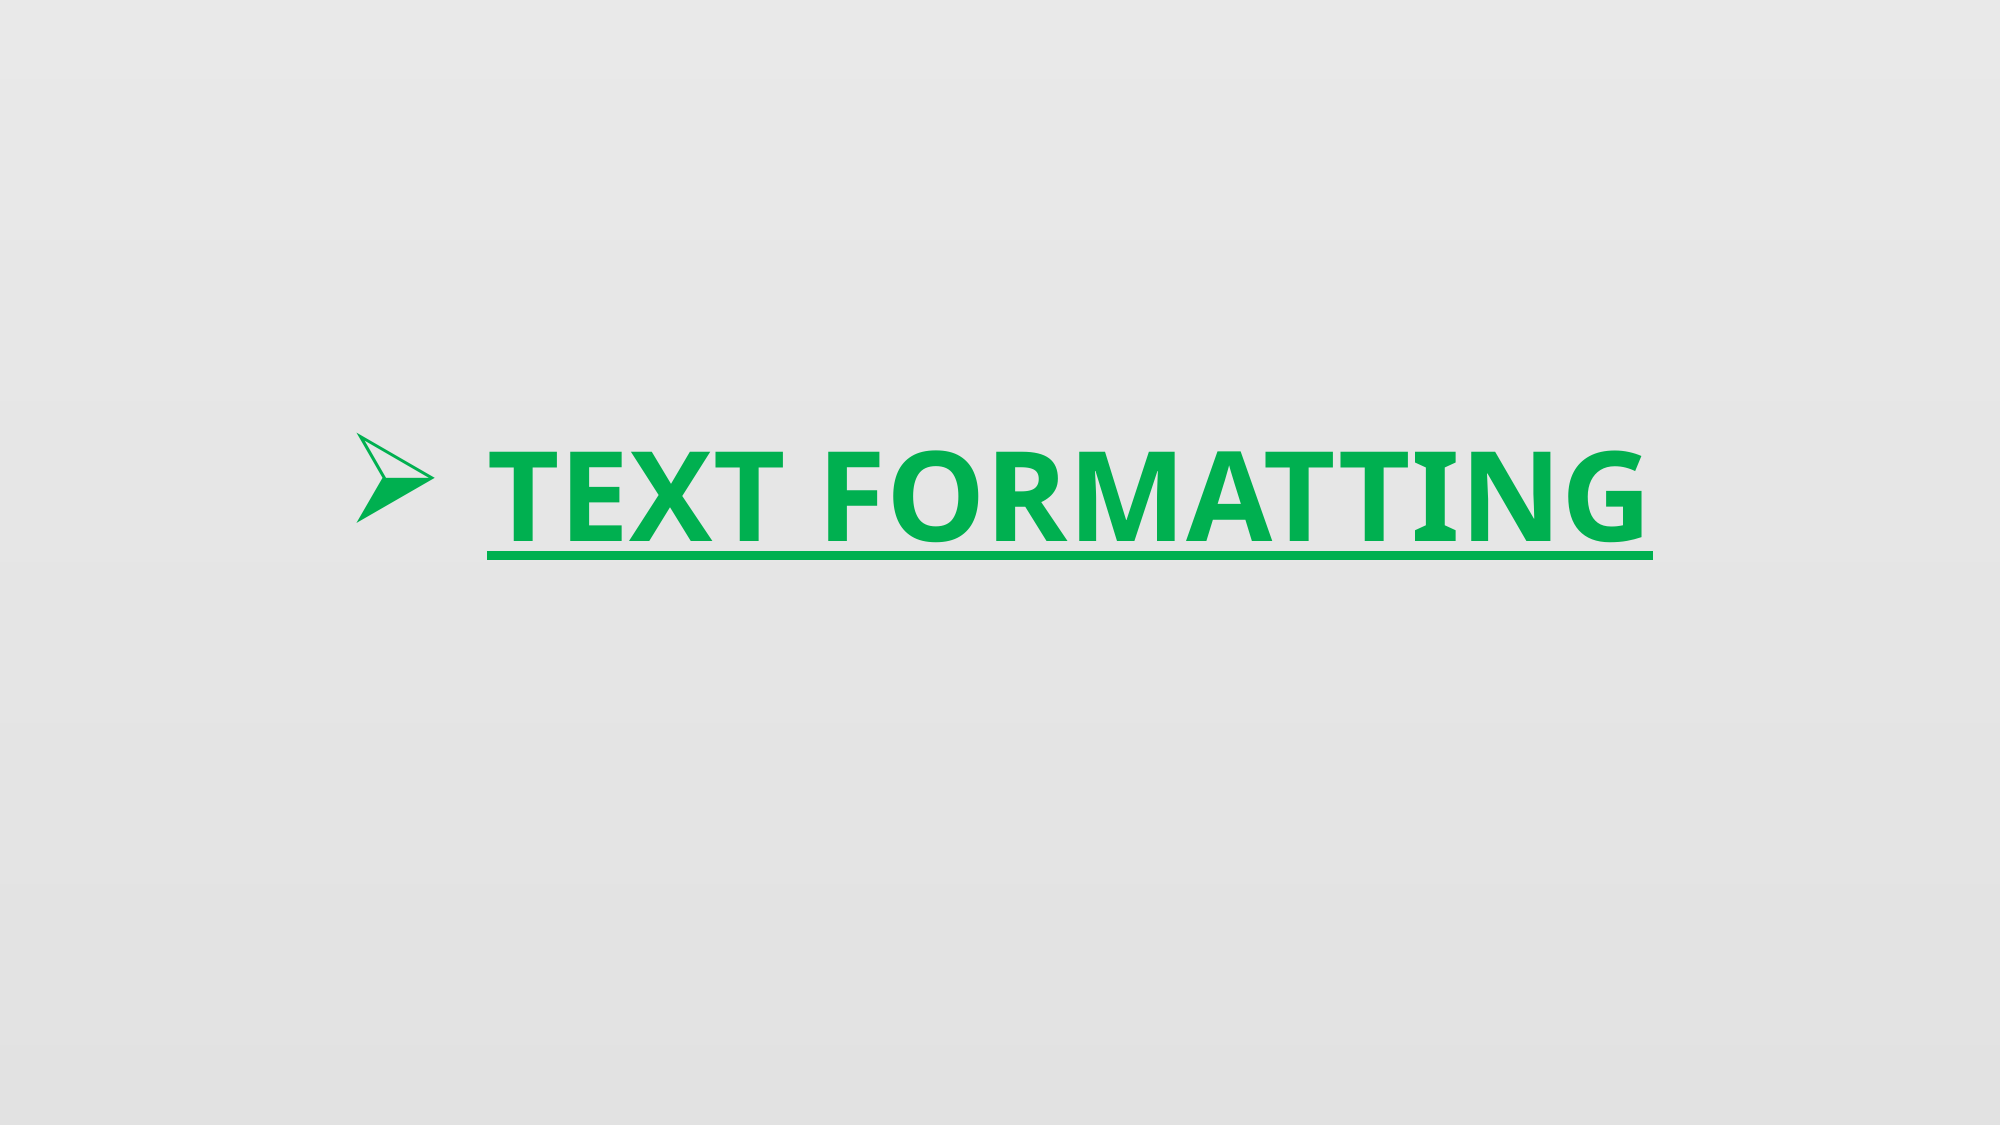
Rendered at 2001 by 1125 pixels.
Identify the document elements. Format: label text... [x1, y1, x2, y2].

title TEXT FORMATTING [249, 184, 1750, 576]
